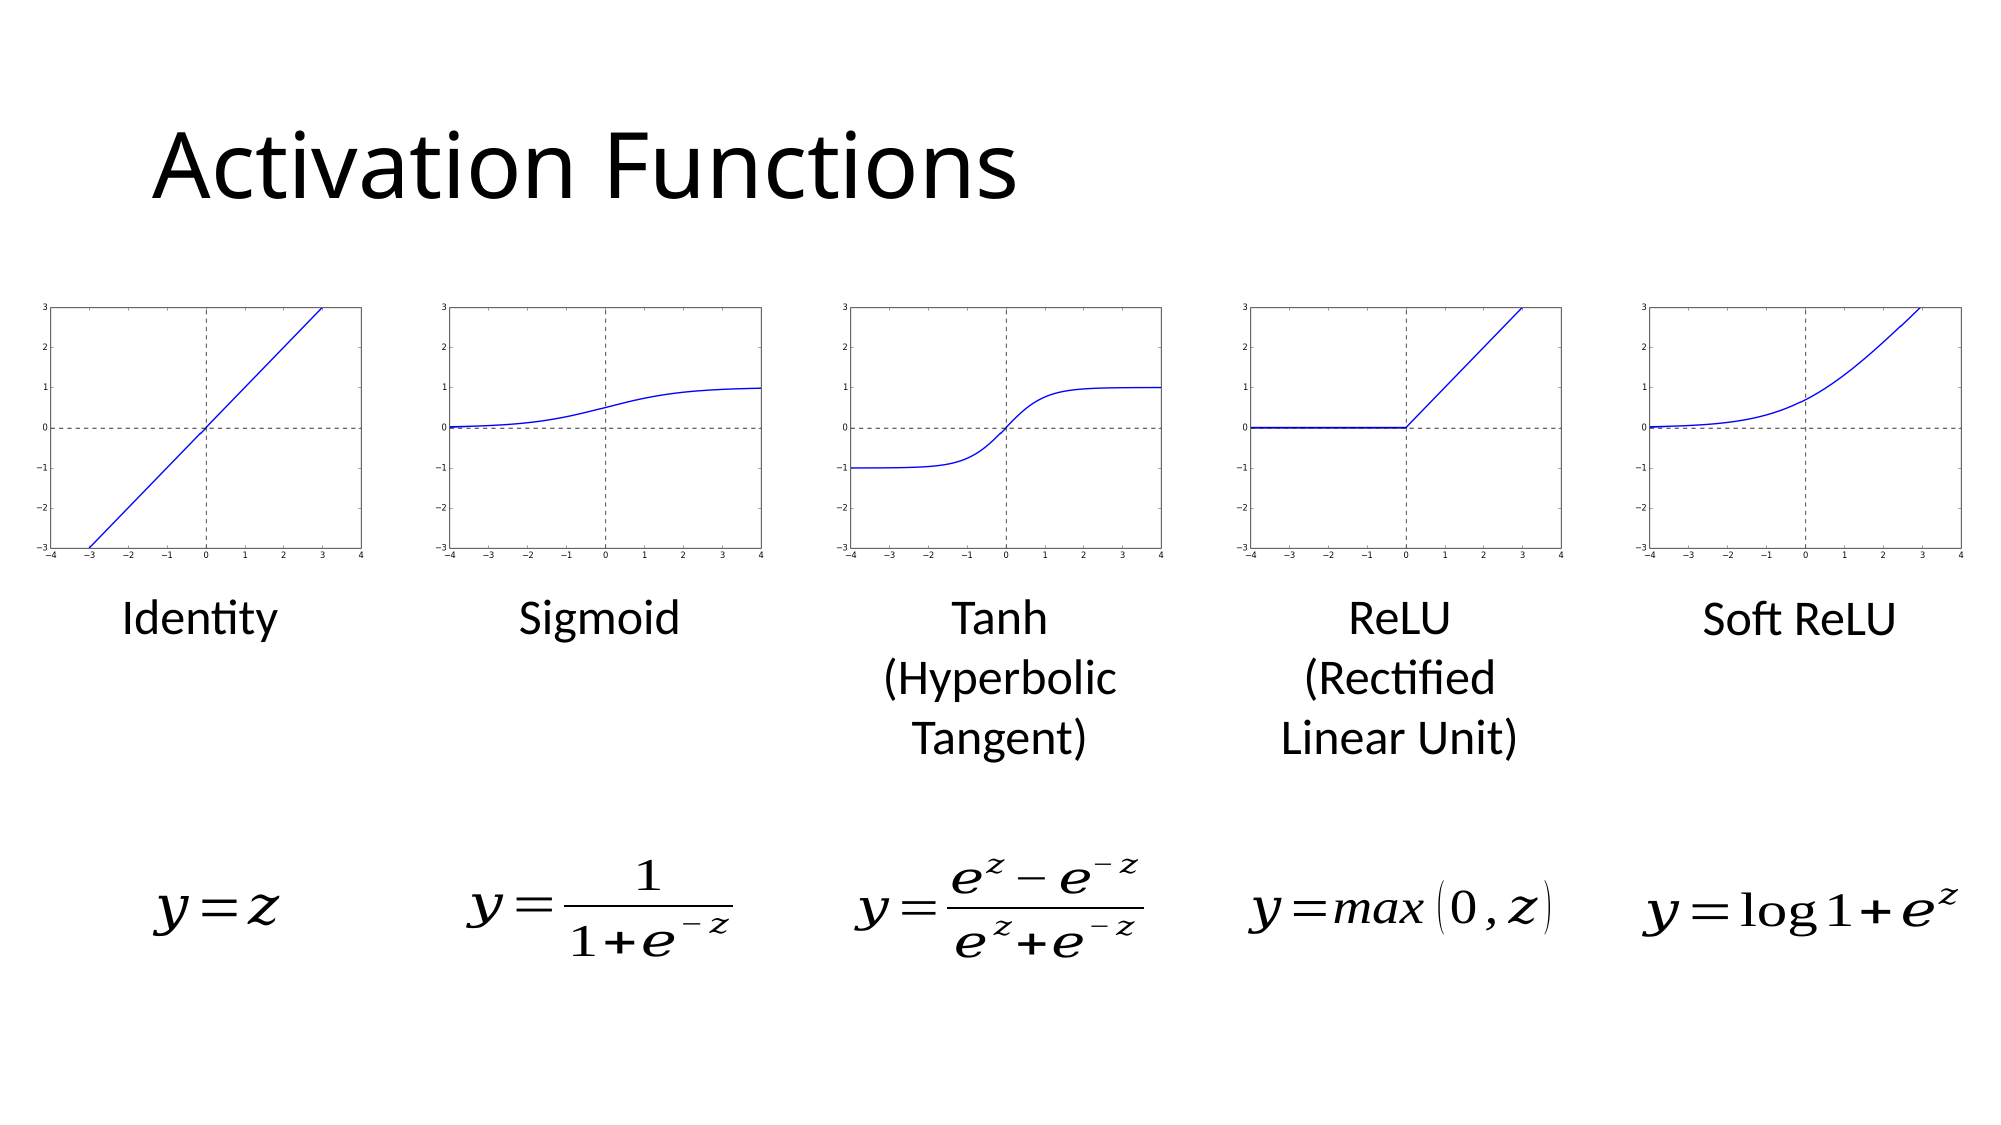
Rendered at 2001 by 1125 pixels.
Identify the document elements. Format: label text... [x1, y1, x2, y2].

picture [0, 277, 2000, 578]
text_box Identity [80, 578, 320, 652]
title Activation Functions [137, 59, 1863, 277]
text_box ReLU (Rectified Linear Unit) [1240, 578, 1560, 772]
text_box Sigmoid [480, 578, 720, 652]
text_box Tanh (Hyperbolic Tangent) [840, 578, 1160, 772]
text_box Soft ReLU [1640, 578, 1960, 653]
